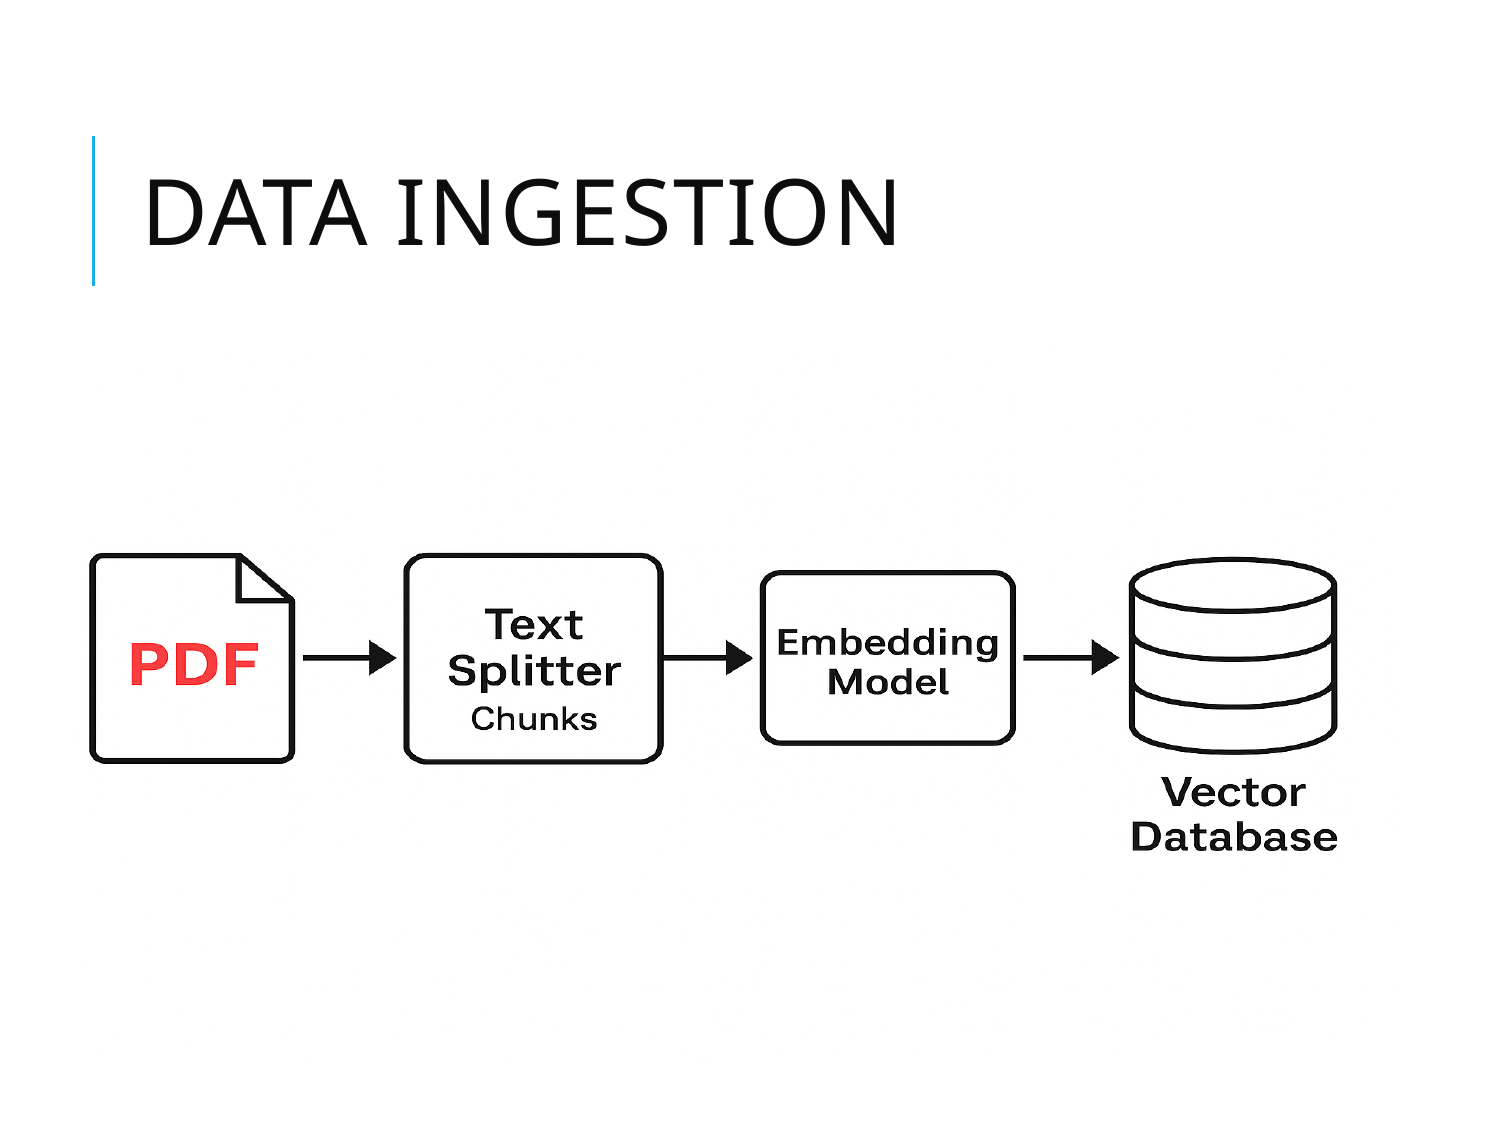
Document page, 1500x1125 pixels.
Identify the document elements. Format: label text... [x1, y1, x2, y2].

title Data ingestion [126, 96, 1322, 336]
picture [73, 341, 1404, 1063]
